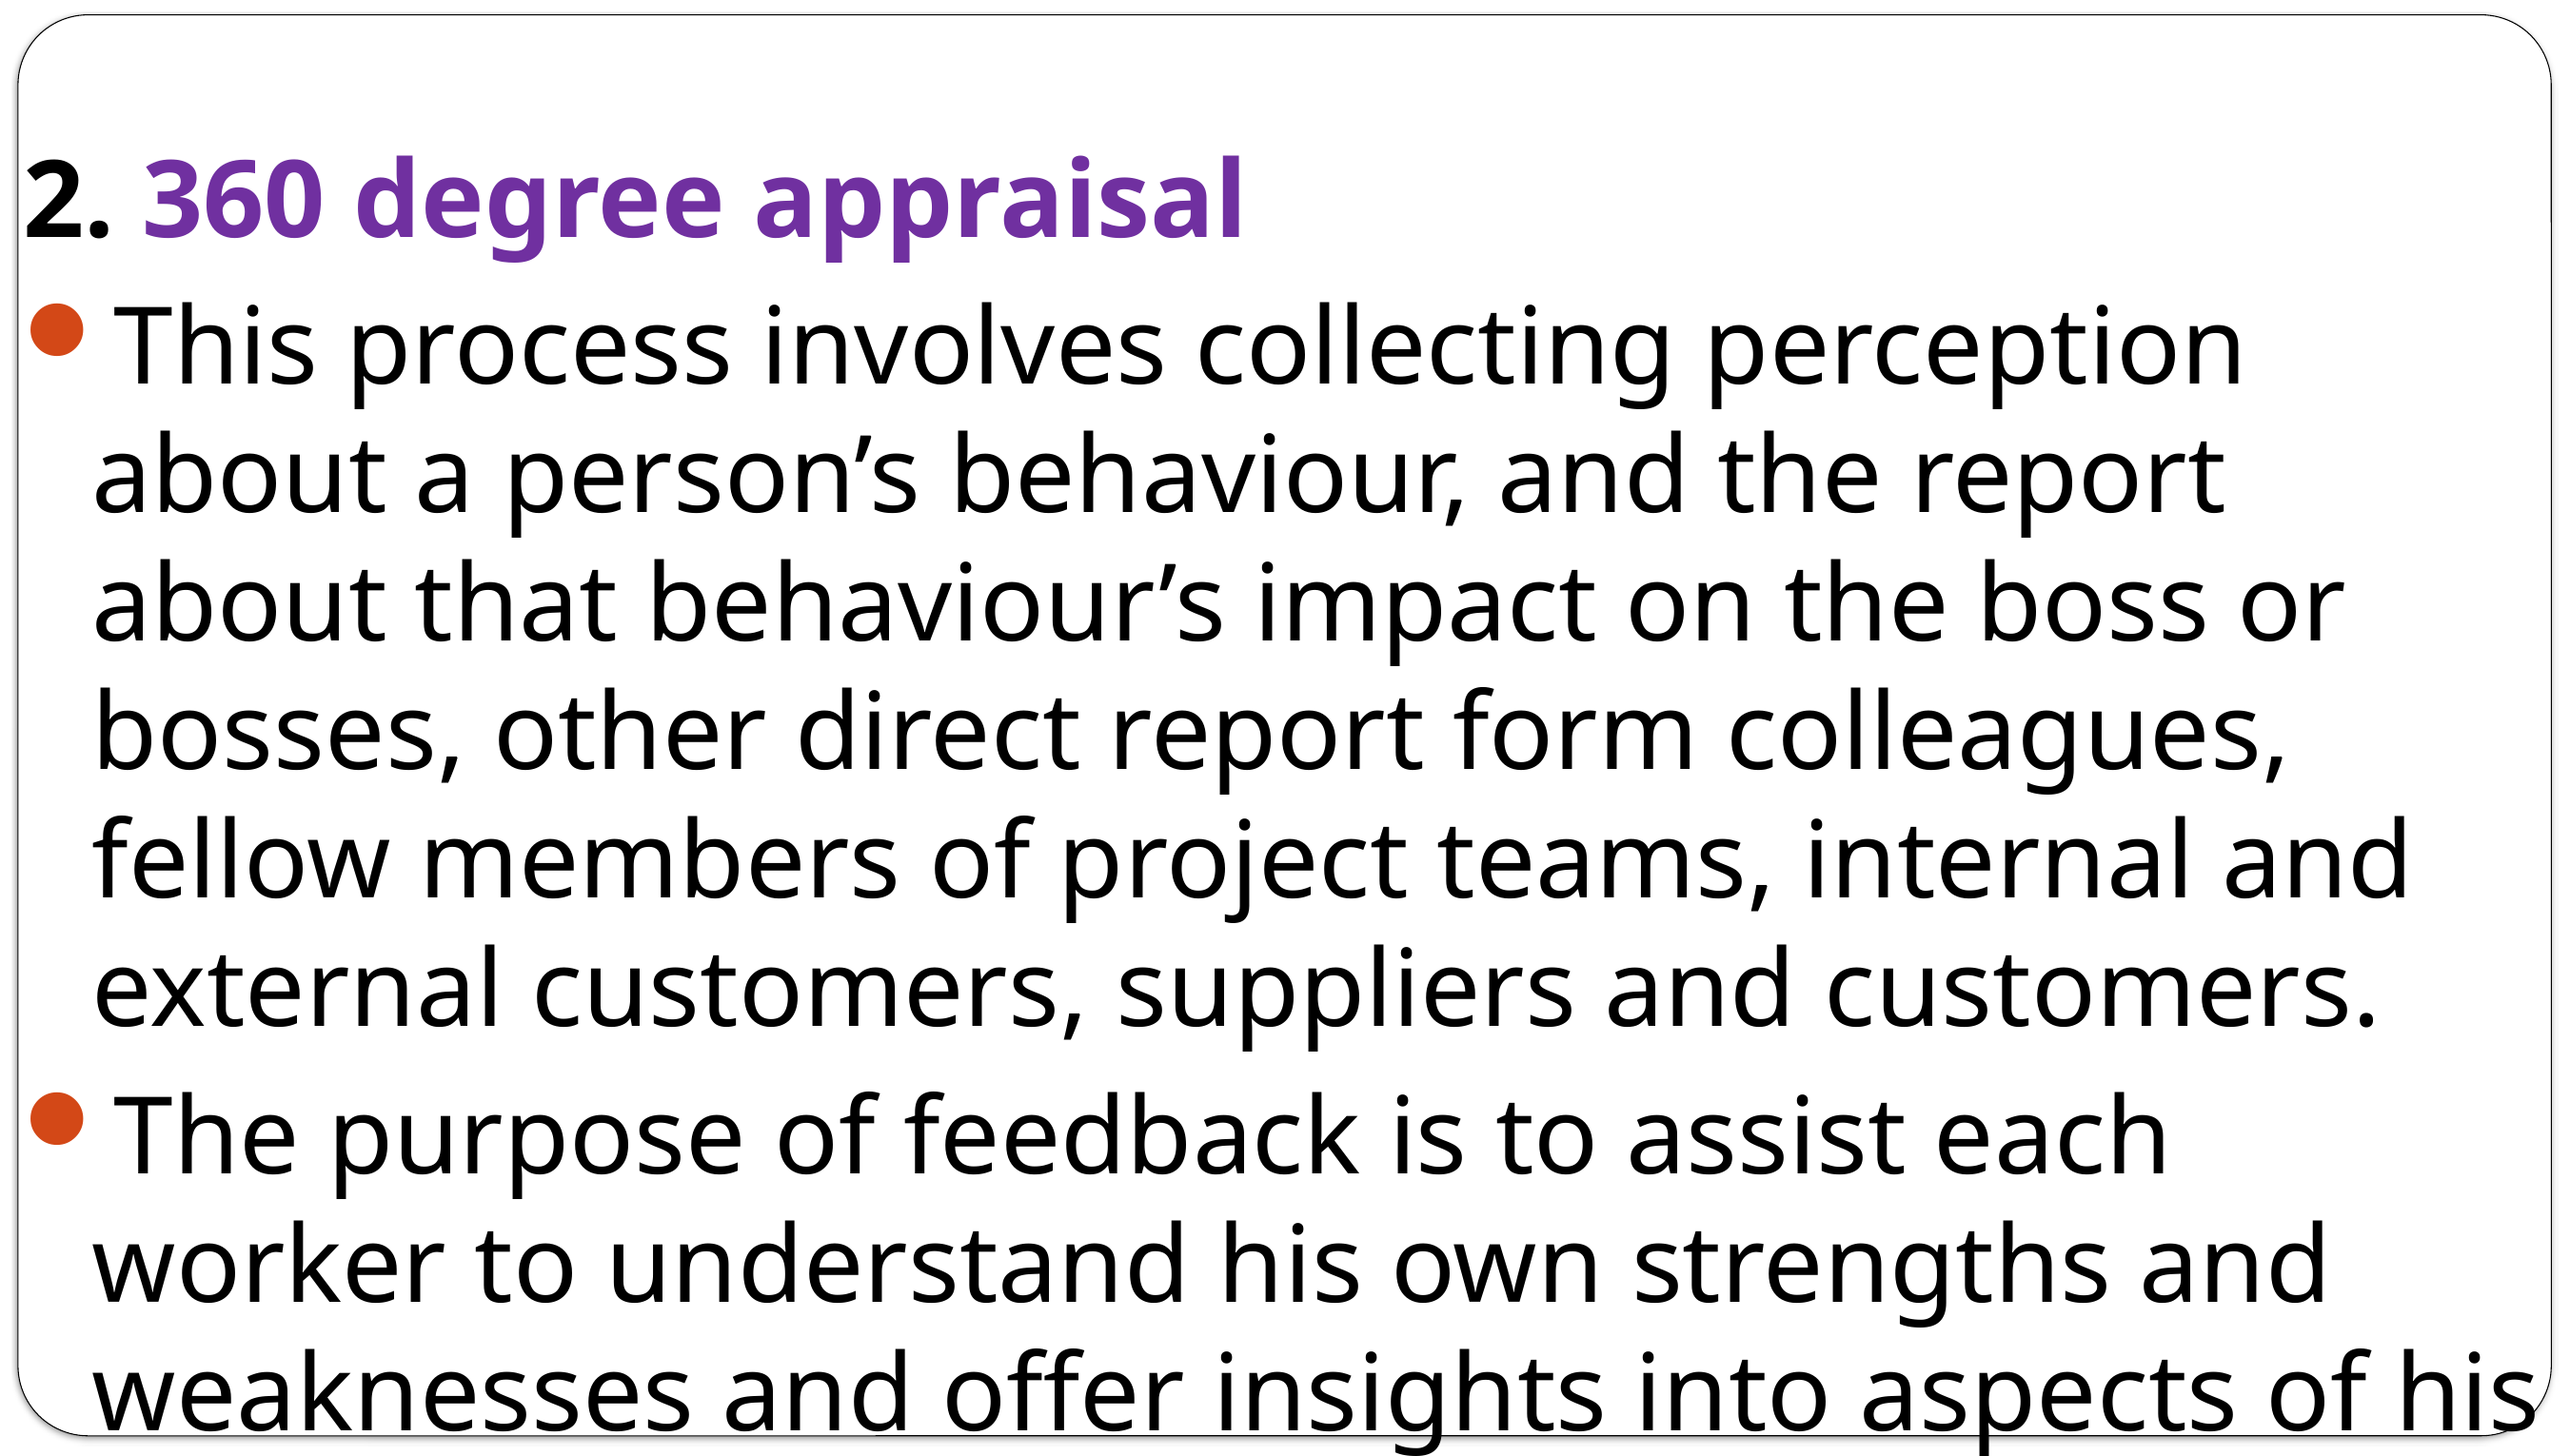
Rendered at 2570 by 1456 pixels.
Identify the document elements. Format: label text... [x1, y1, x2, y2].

list 2. 360 degree appraisal This process involves collecting perception about a person’s behaviour, and the report about that behaviour’s impact on the boss or bosses, other direct report form colleagues, fellow members of project teams, internal and external customers, suppliers and customers. The purpose of feedback is to assist each worker to understand his own strengths and weaknesses and offer insights into aspects of his work, which need professional help to develop. [0, 0, 2570, 1456]
